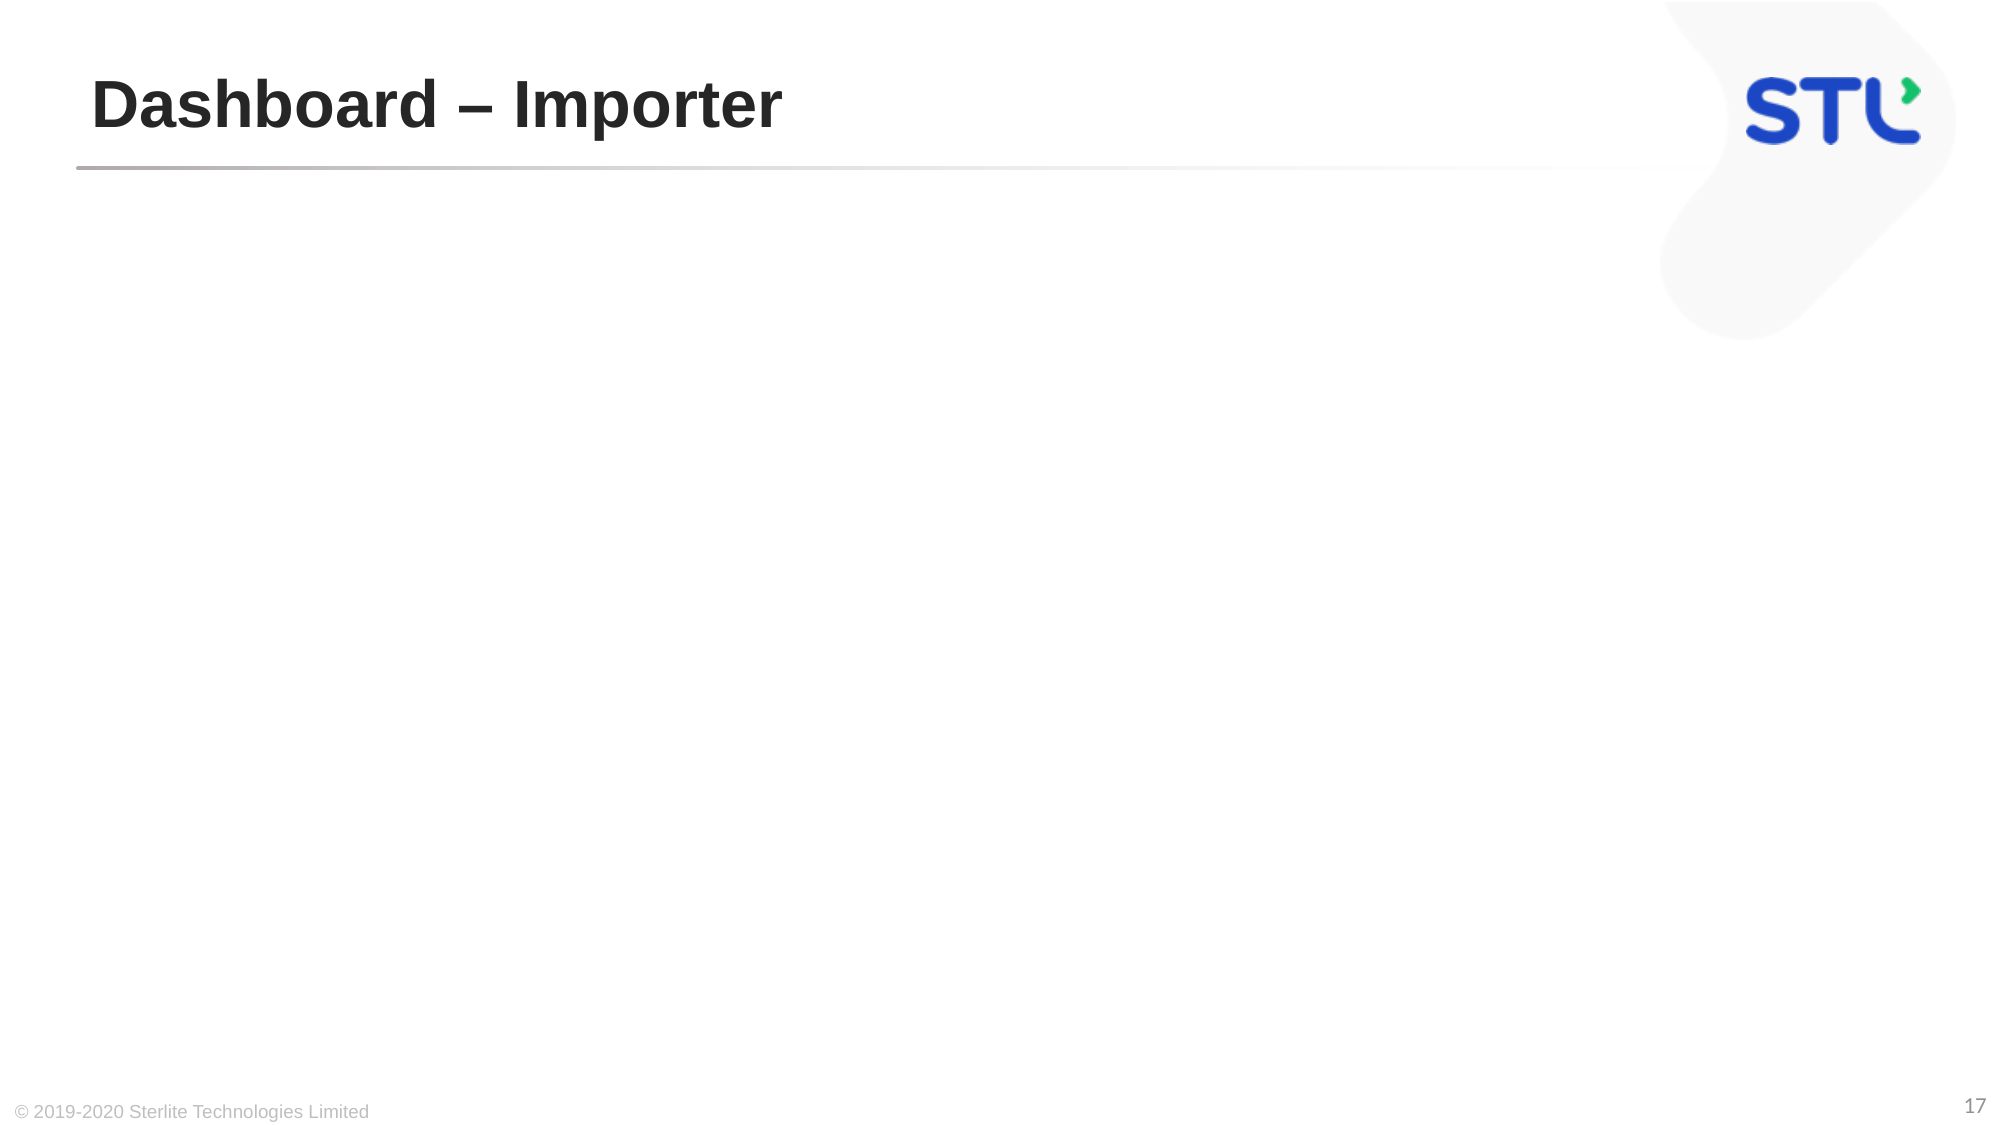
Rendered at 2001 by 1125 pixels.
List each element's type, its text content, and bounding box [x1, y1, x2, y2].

footer © 2019-2020 Sterlite Technologies Limited [0, 1083, 455, 1125]
picture [1746, 77, 1921, 145]
slide_number 17 [1955, 1083, 1997, 1122]
title Dashboard – Importer [76, 35, 1564, 167]
